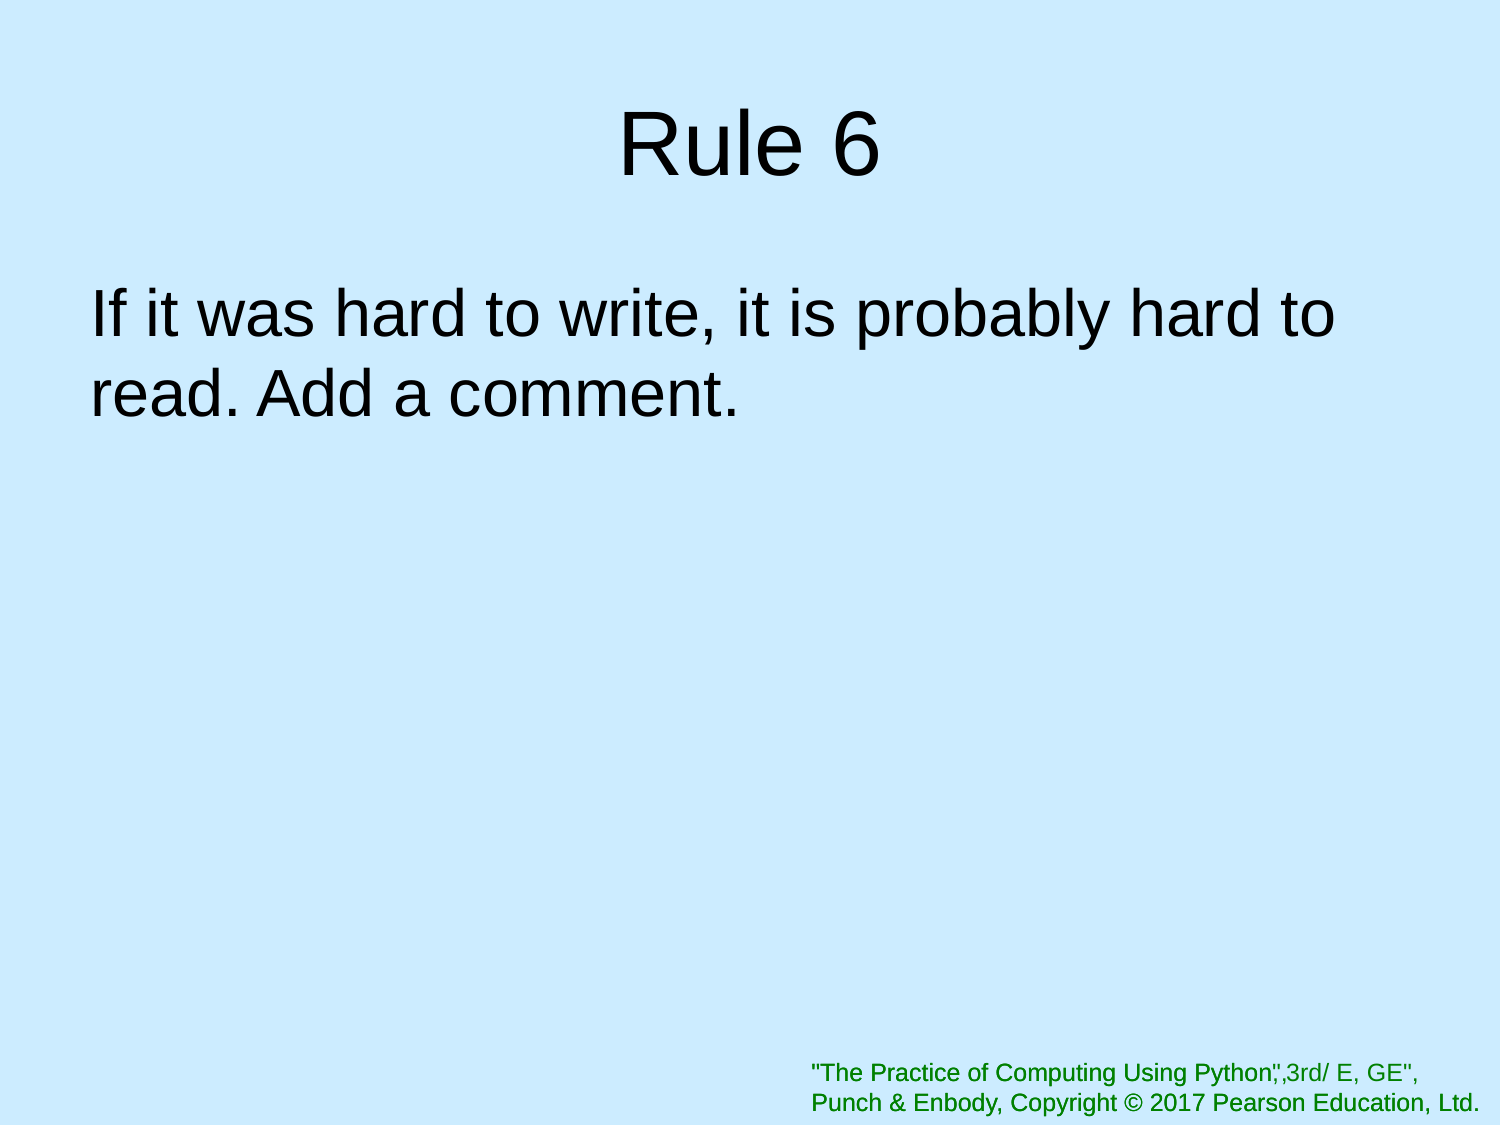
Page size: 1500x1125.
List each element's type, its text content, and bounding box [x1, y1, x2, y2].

title Rule 6 [75, 45, 1425, 233]
list If it was hard to write, it is probably hard to read. Add a comment. [75, 262, 1425, 1005]
